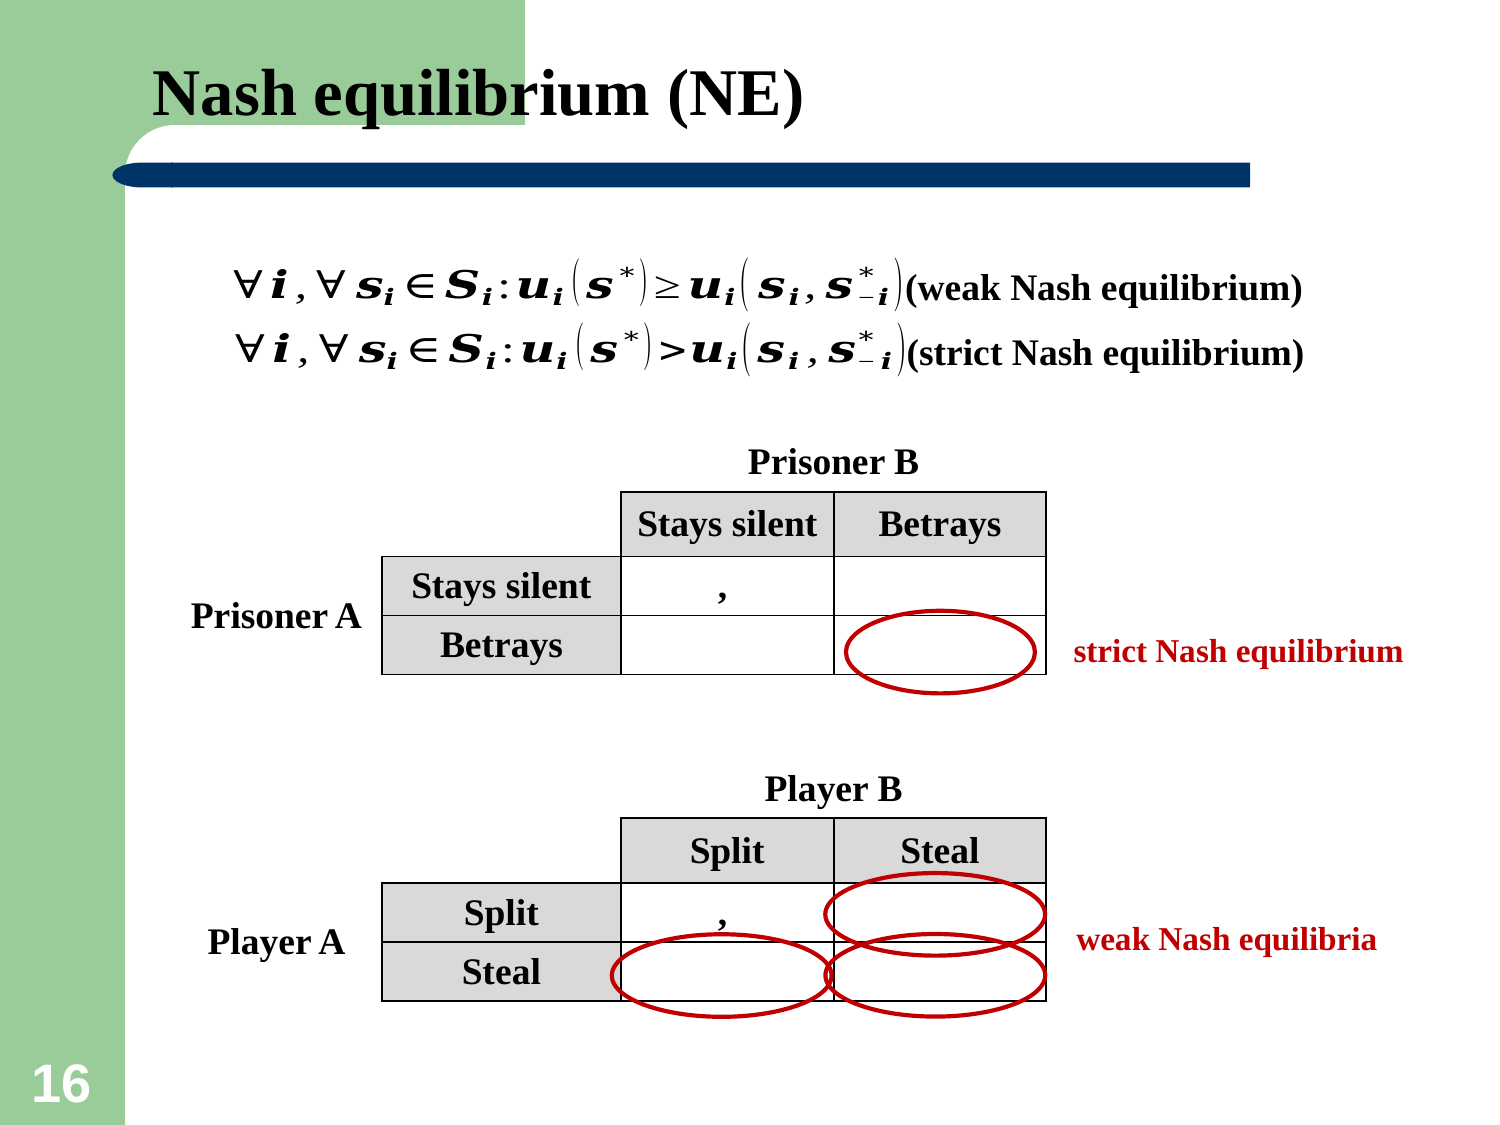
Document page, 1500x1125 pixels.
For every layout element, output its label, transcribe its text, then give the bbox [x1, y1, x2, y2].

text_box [845, 610, 1432, 694]
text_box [229, 255, 1332, 380]
slide_number 16 [13, 1040, 111, 1121]
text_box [611, 872, 1405, 1018]
title Nash equilibrium (NE) [137, 37, 1368, 138]
